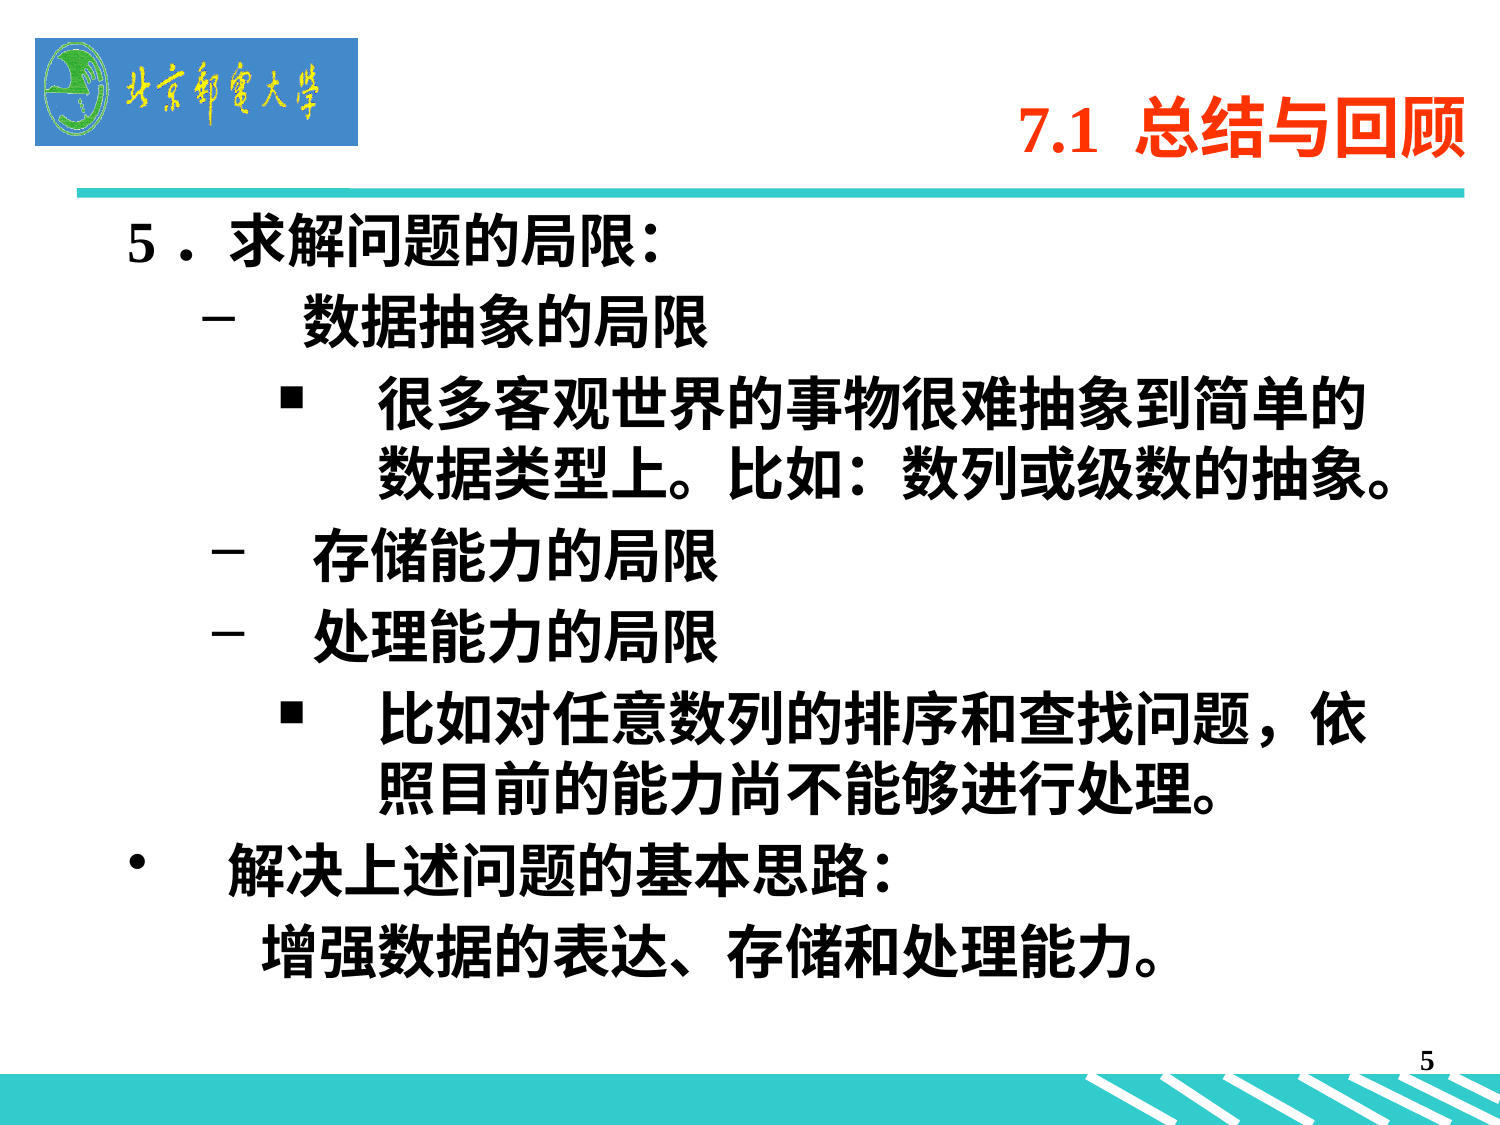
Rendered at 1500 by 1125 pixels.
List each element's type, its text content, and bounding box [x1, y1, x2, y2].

title 7.1 总结与回顾 [207, 66, 1483, 185]
picture [34, 37, 358, 146]
list 5．求解问题的局限： 数据抽象的局限 很多客观世界的事物很难抽象到简单的数据类型上。比如：数列或级数的抽象。 存储能力的局限 处理能力的局限 比如对任意数列的排序和查找问题，依照目前的能力尚不能够进行处理。 解决上述问题的基本思路： 增强数据的表达、存储和处理能力。 [112, 196, 1388, 1015]
slide_number 5 [1137, 1037, 1450, 1113]
